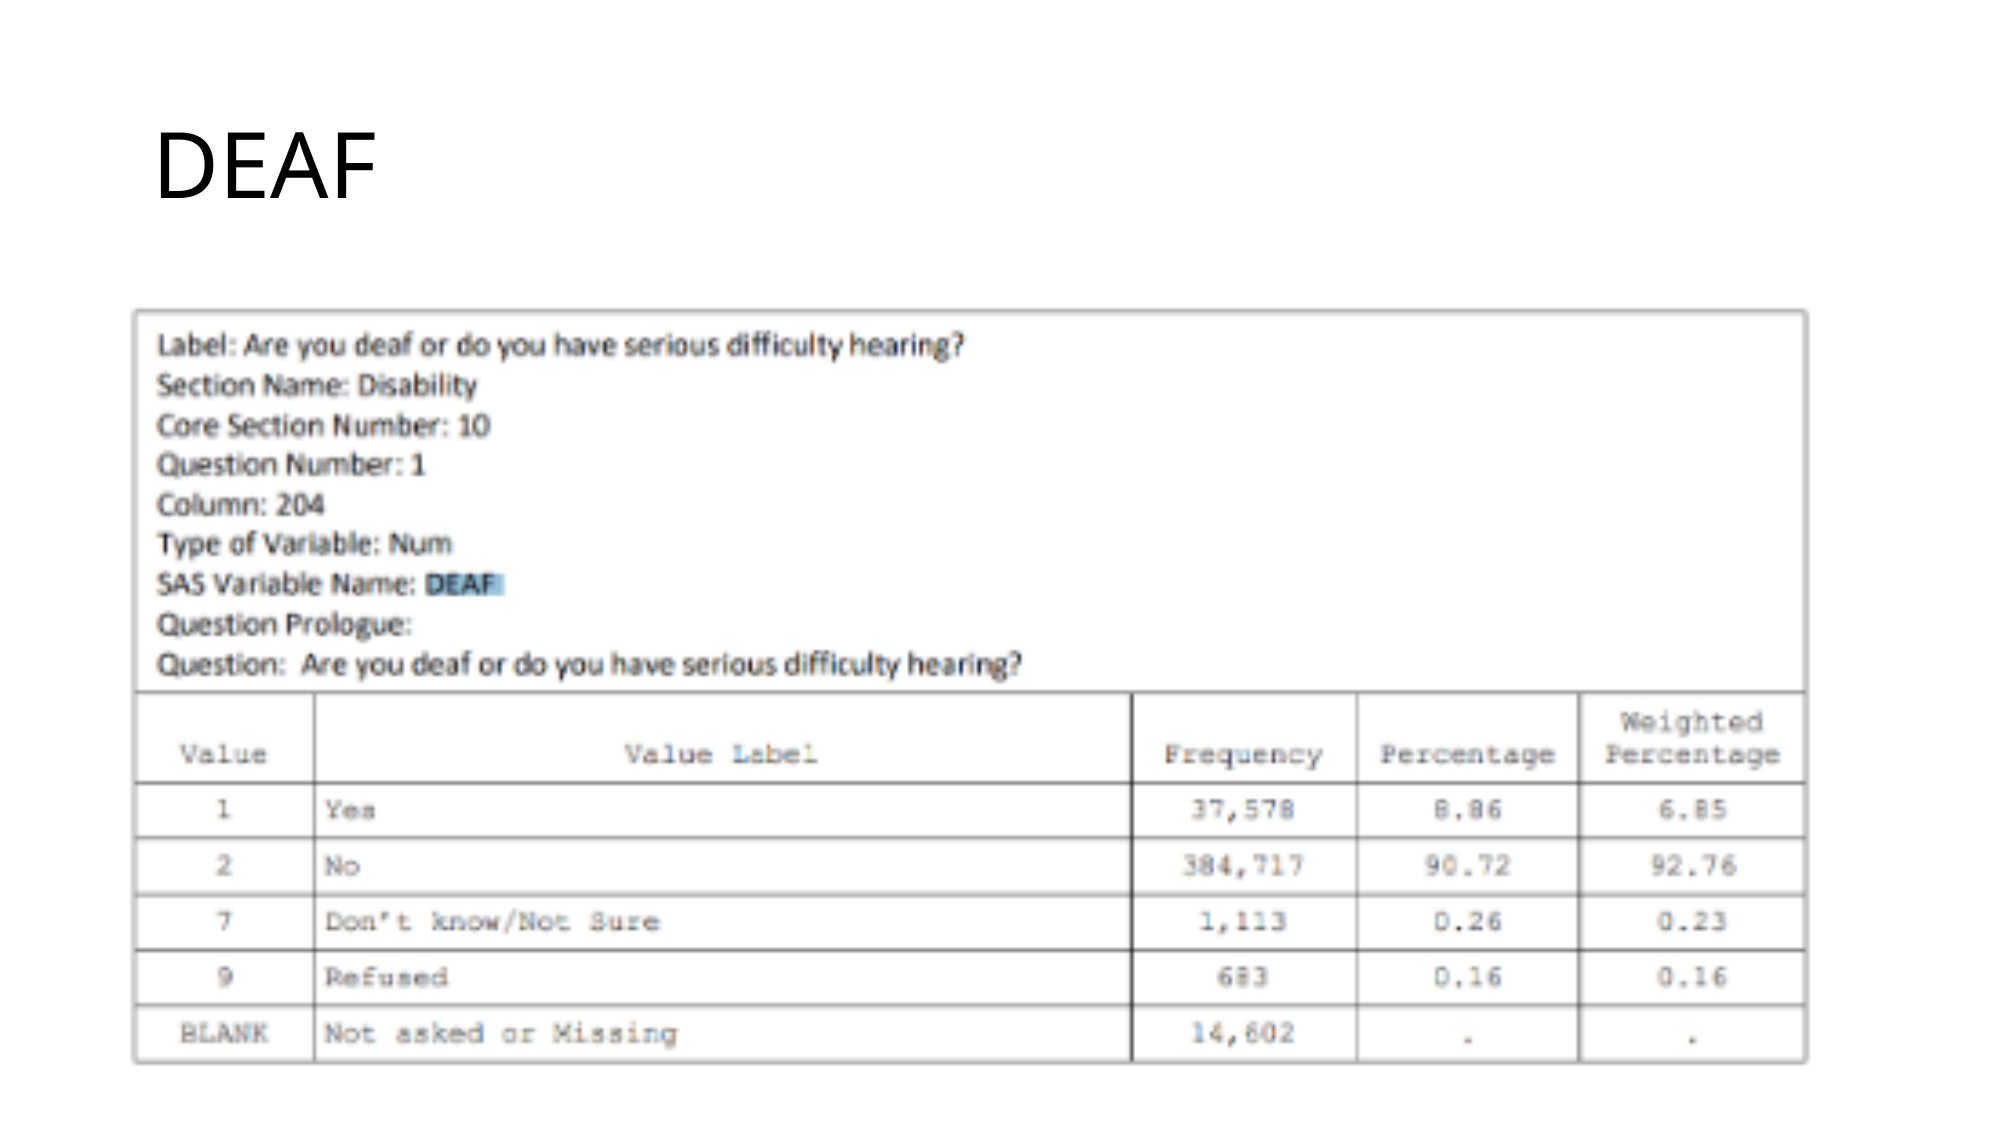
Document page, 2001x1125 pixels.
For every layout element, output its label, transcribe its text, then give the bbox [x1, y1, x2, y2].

picture [125, 299, 1818, 1077]
title DEAF [137, 59, 1863, 278]
